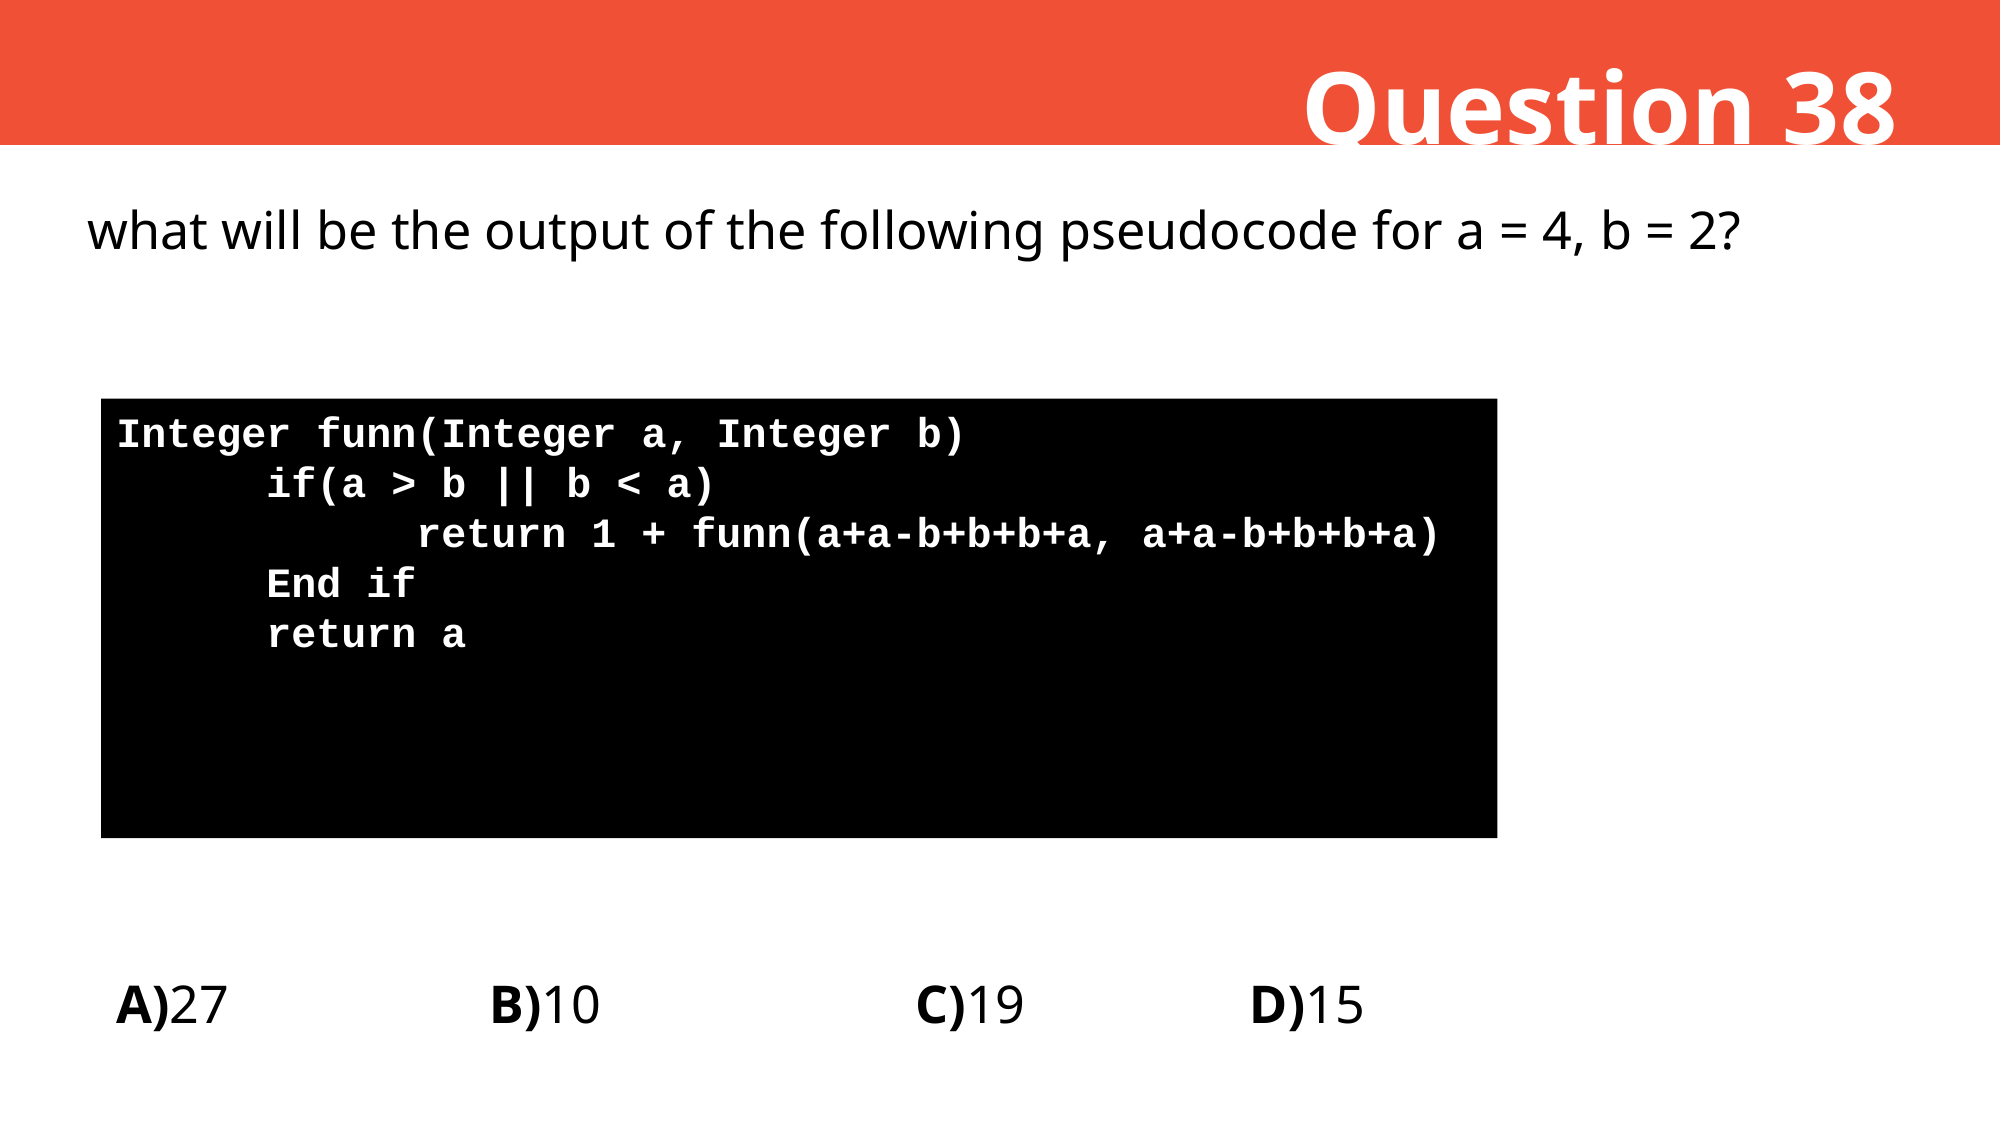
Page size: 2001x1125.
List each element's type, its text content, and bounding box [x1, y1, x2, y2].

text_box [0, 0, 2000, 145]
text_box Question 38 [638, 37, 1914, 173]
text_box D)15 [1233, 932, 1914, 1041]
text_box A)27 [101, 932, 473, 1041]
text_box C)19 [900, 932, 1190, 1041]
text_box Integer funn(Integer a, Integer b) if(a > b || b < a) return 1 + funn(a+a-b+b+b+a, a+a-b+b+b+a) End if return a [101, 398, 1498, 839]
text_box B)10 [473, 932, 856, 1041]
text_box what will be the output of the following pseudocode for a = 4, b = 2? [72, 189, 1869, 267]
